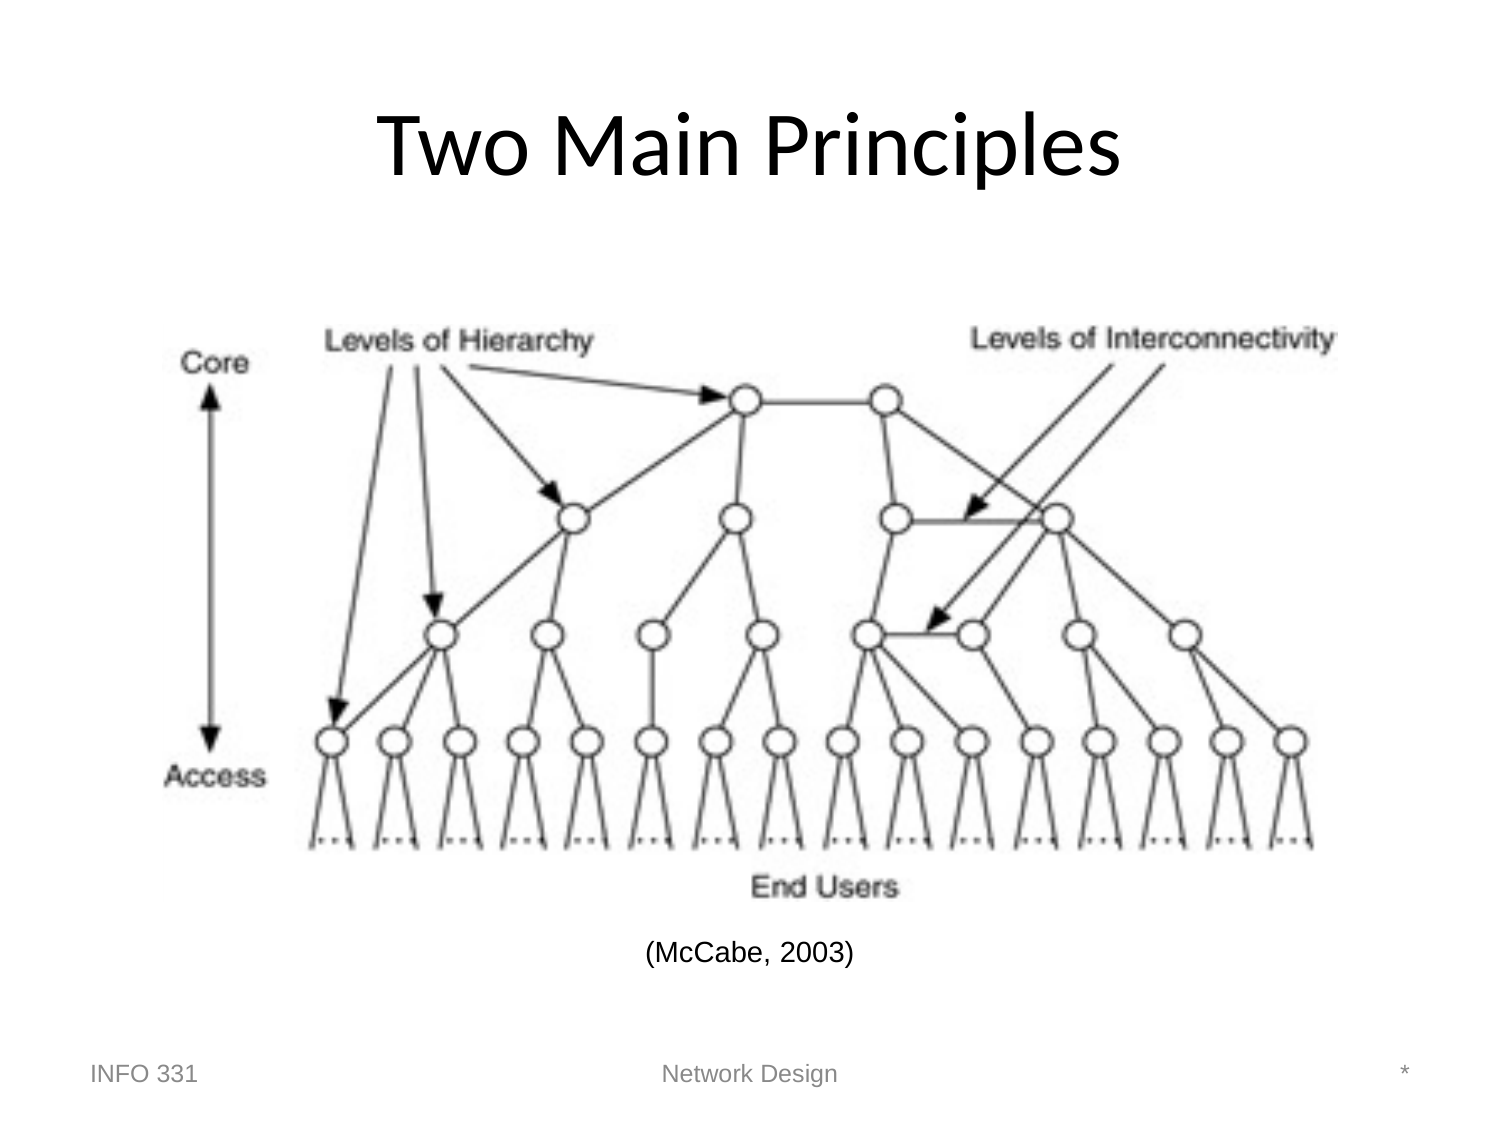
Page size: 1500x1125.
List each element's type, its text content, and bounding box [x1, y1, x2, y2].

title Two Main Principles [75, 45, 1425, 233]
text_box * [1074, 1042, 1425, 1103]
picture [162, 324, 1338, 902]
text_box (McCabe, 2003) [599, 926, 900, 977]
text_box INFO 331 [75, 1042, 425, 1103]
text_box Network Design [512, 1042, 988, 1103]
